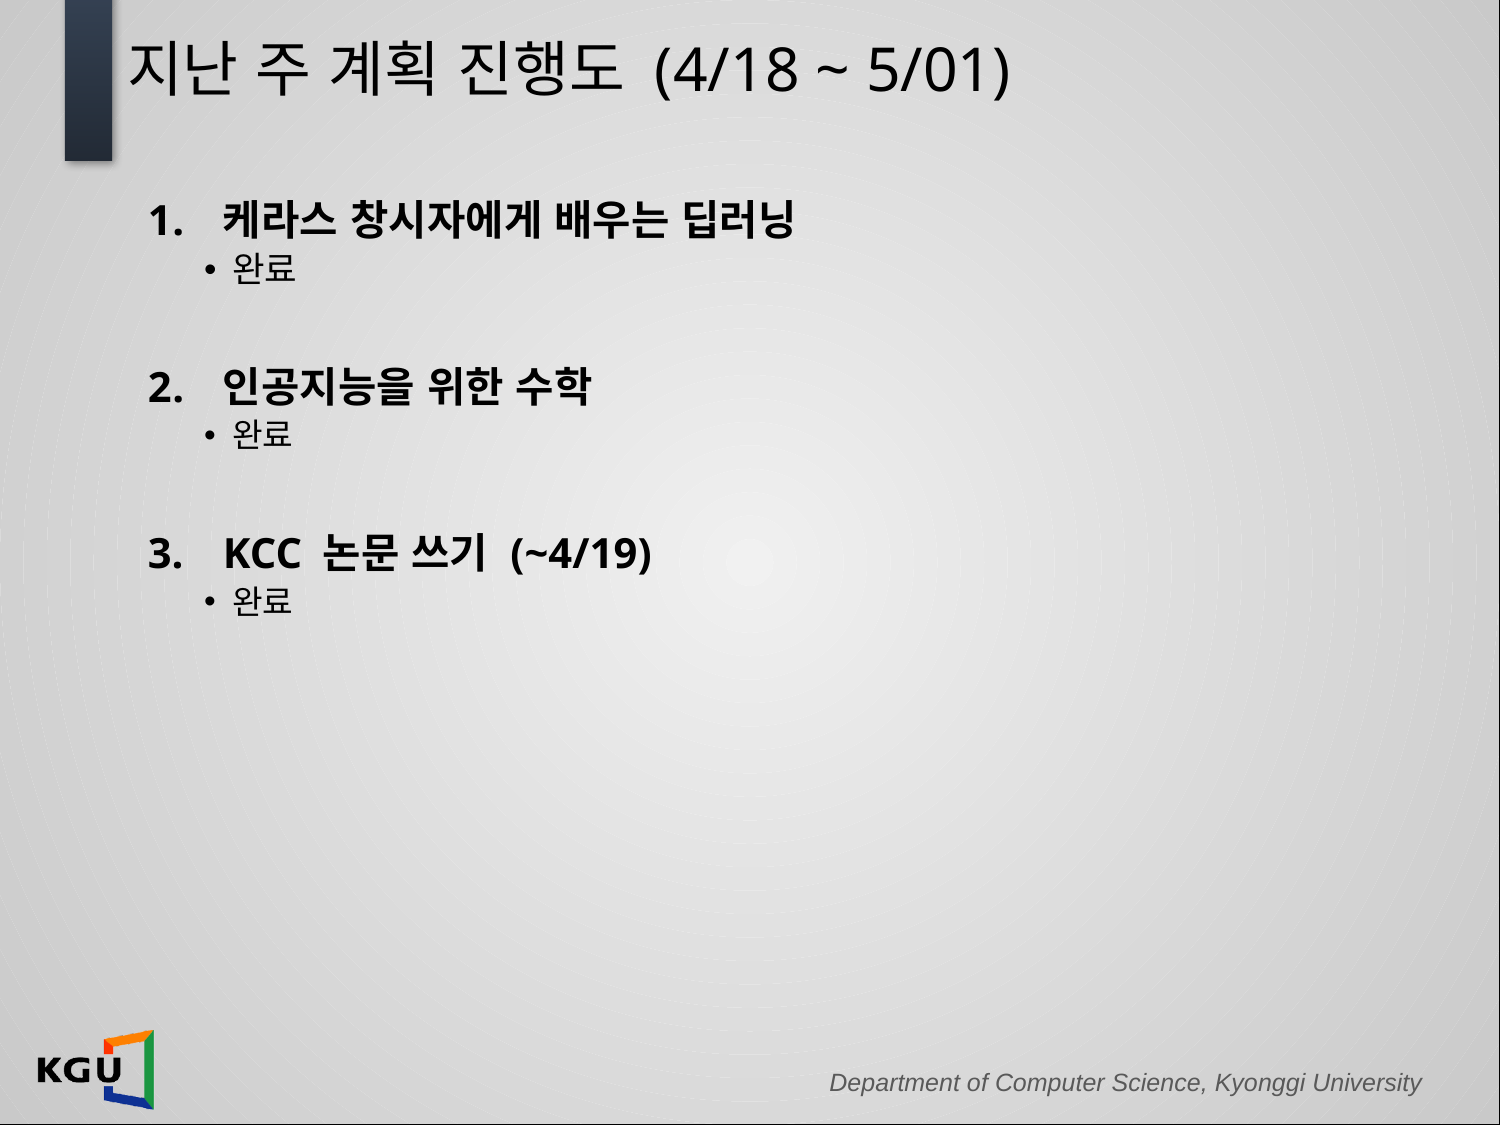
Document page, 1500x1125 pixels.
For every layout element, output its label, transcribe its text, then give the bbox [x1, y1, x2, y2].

list 케라스 창시자에게 배우는 딥러닝 완료 인공지능을 위한 수학 완료 KCC 논문 쓰기 (~4/19) 완료 [76, 191, 1471, 988]
title 지난 주 계획 진행도 (4/18 ~ 5/01) [112, 30, 1406, 185]
picture [22, 1022, 183, 1118]
